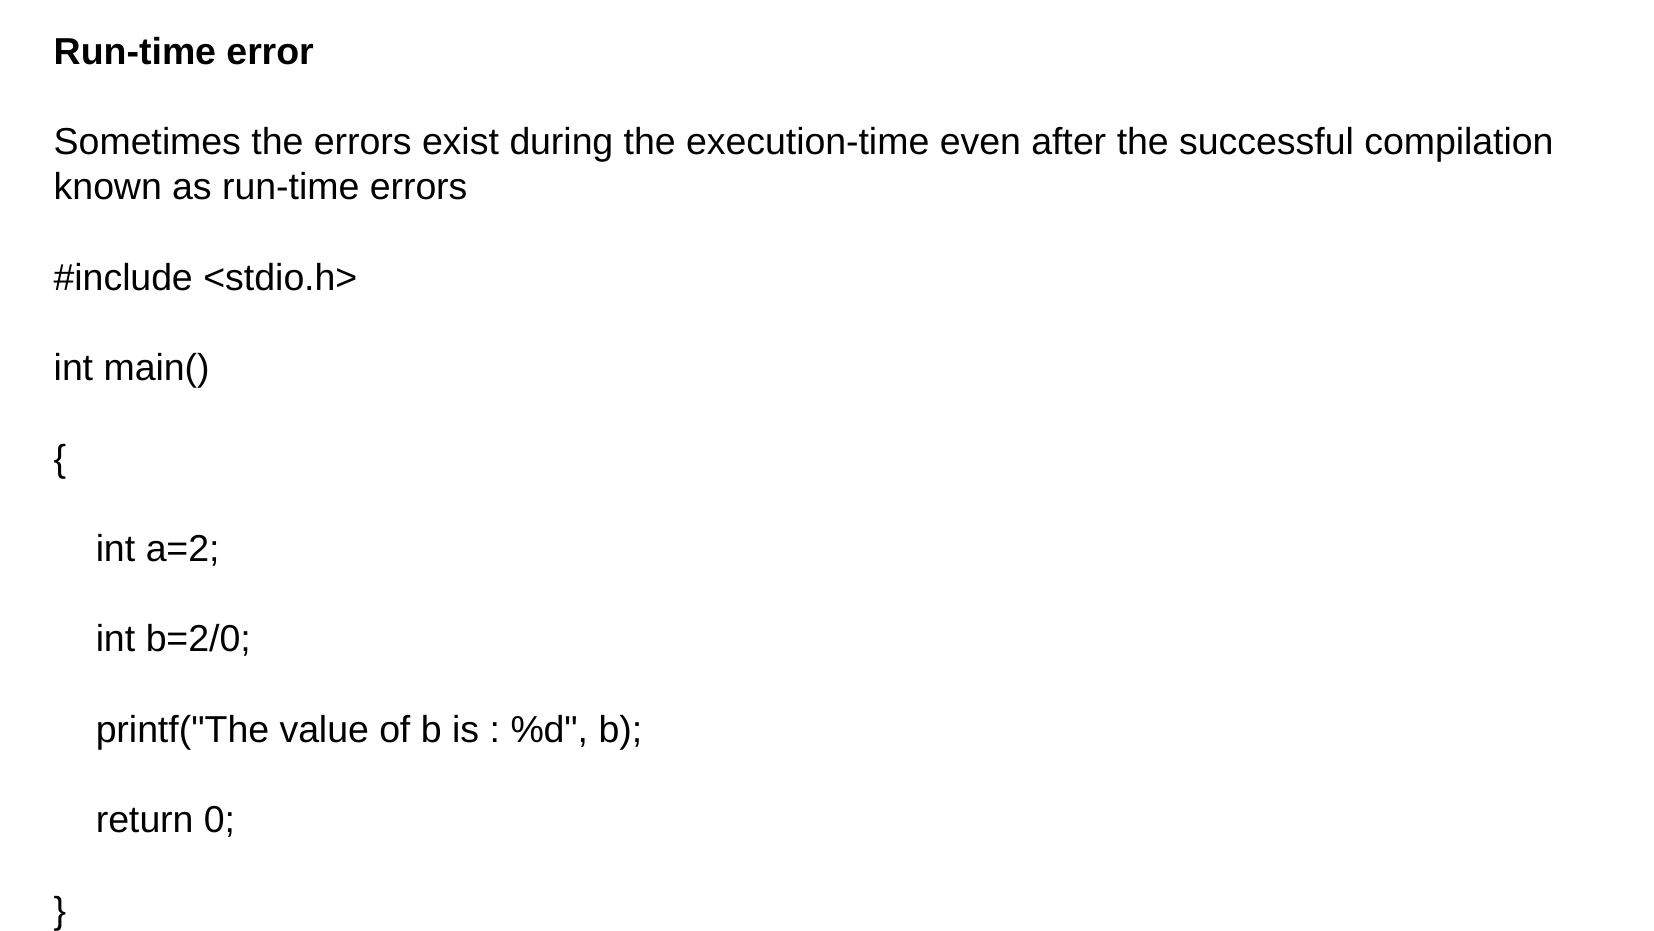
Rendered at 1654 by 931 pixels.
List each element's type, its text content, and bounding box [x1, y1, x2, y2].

text_box Run-time error Sometimes the errors exist during the execution-time even after the successful compilation known as run-time errors #include <stdio.h> int main() { int a=2; int b=2/0; printf("The value of b is : %d", b); return 0; } Output:runtime.c: In function ‘main’: runtime.c:5:12: warning: division by zero [-Wdiv-by-zero] int b=2/0; [39, 19, 1575, 931]
